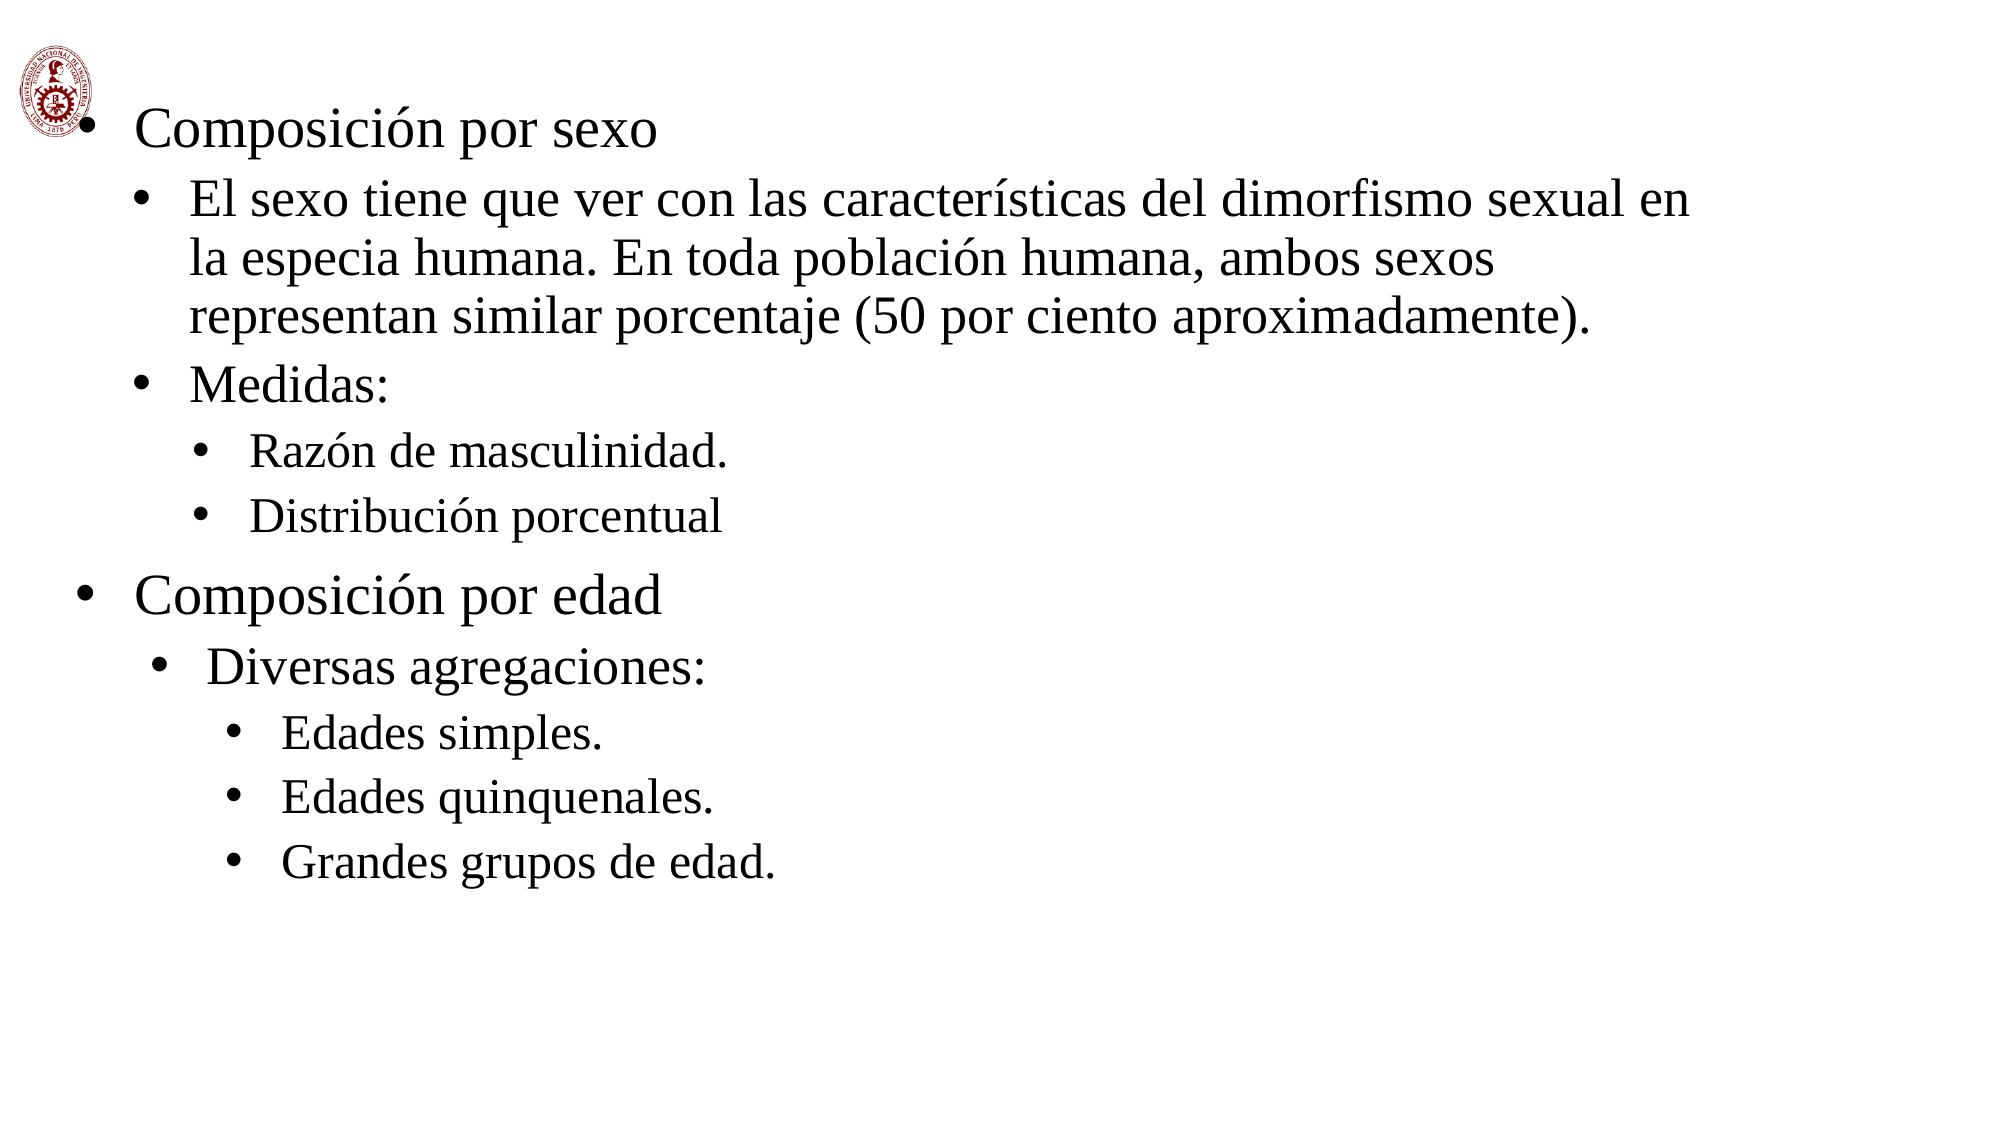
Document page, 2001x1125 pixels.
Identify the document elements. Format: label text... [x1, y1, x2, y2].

list Composición por sexo El sexo tiene que ver con las características del dimorfismo sexual en la especia humana. En toda población humana, ambos sexos representan similar porcentaje (50 por ciento aproximadamente). Medidas: Razón de masculinidad. Distribución porcentual Composición por edad Diversas agregaciones: Edades simples. Edades quinquenales. Grandes grupos de edad. [60, 89, 1728, 1050]
text_box [0, 0, 1961, 75]
picture [15, 75, 98, 145]
